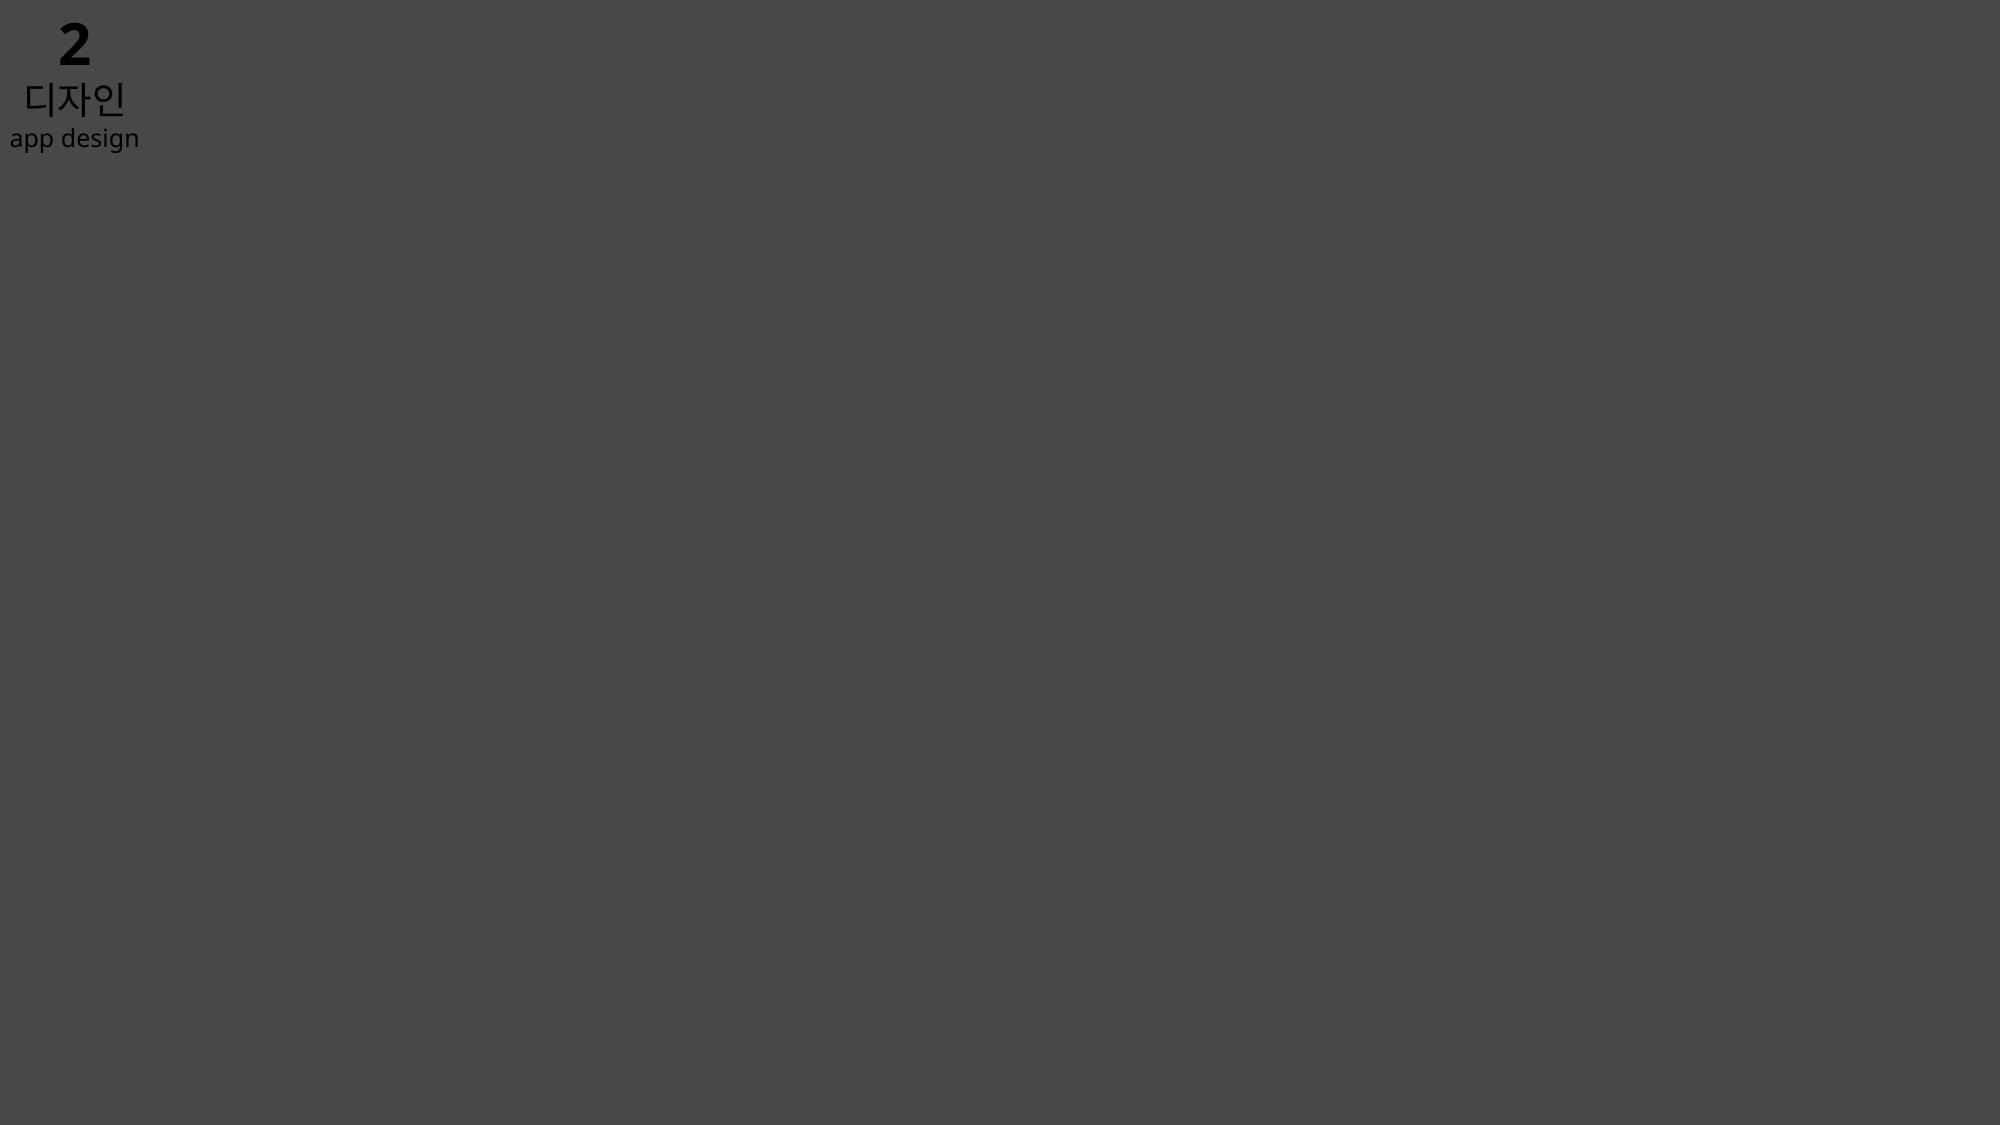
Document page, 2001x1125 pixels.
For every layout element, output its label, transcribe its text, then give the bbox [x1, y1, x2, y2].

text_box 2 디자인 app design [0, 0, 155, 160]
